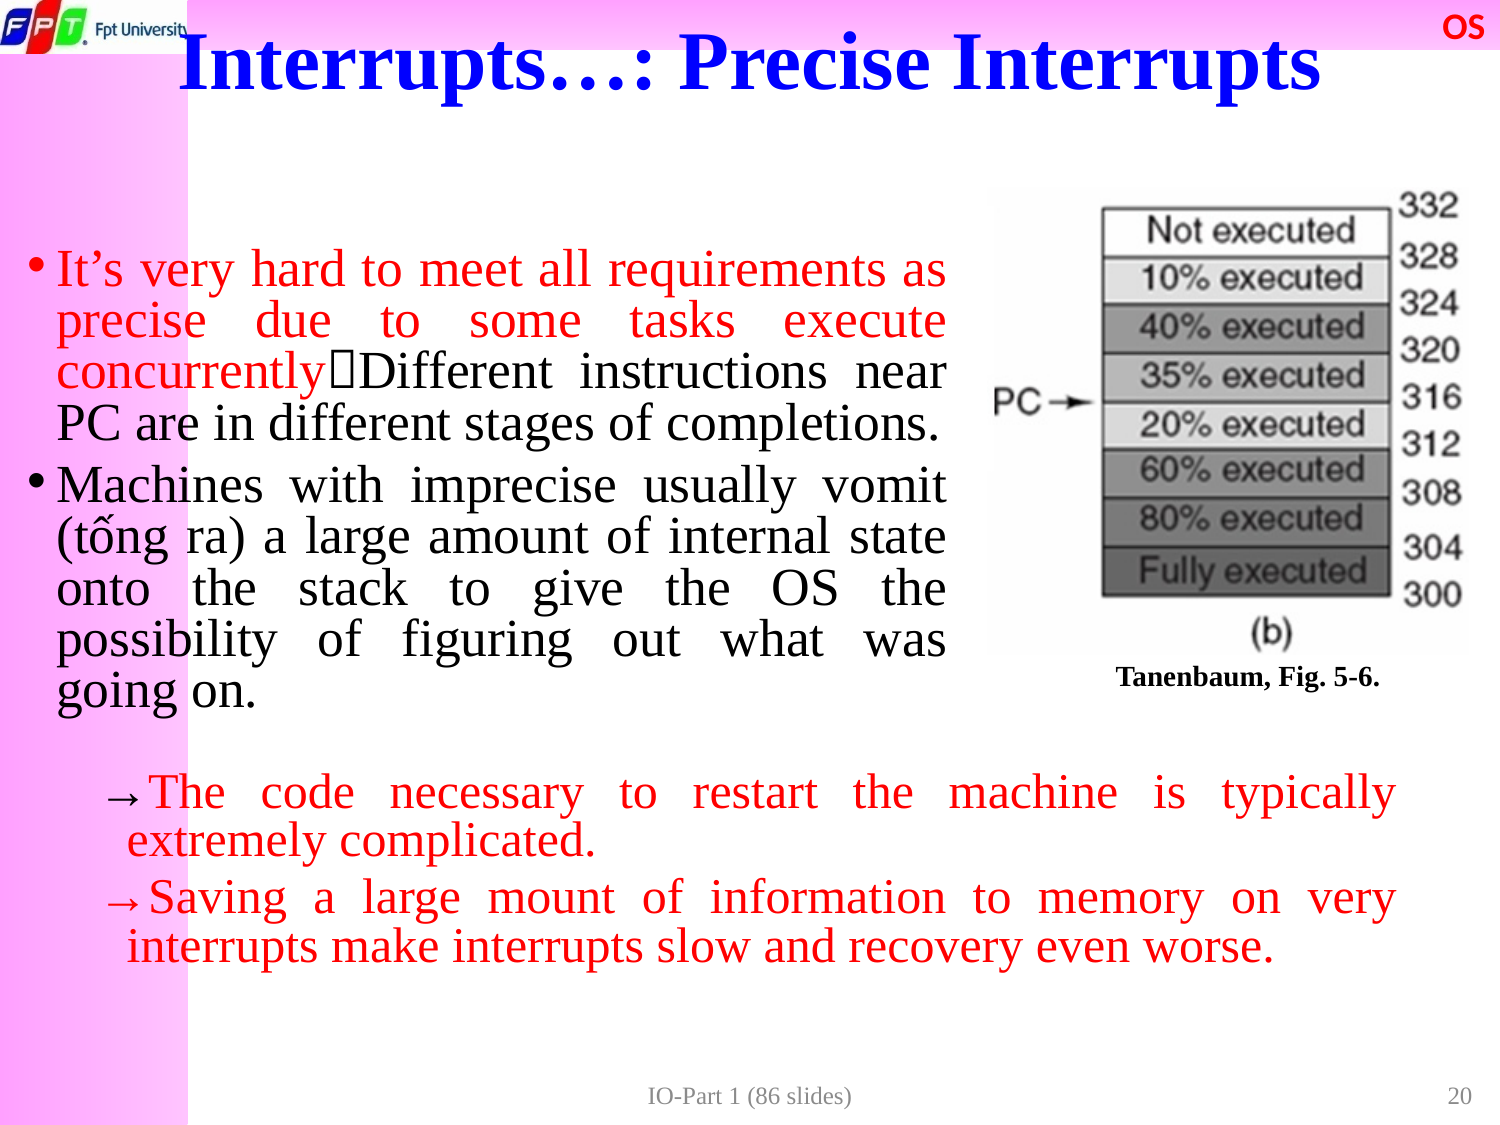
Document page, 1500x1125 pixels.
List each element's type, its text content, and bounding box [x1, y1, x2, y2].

text_box Tanenbaum, Fig. 5-6. [1100, 664, 1396, 700]
title Interrupts…: Precise Interrupts [0, 0, 1500, 113]
footer IO-Part 1 (86 slides) [512, 1074, 988, 1116]
slide_number 20 [1137, 1074, 1488, 1116]
list It’s very hard to meet all requirements as precise due to some tasks execute concurrentlyDifferent instructions near PC are in different stages of completions. Machines with imprecise usually vomit (tống ra) a large amount of internal state onto the stack to give the OS the possibility of figuring out what was going on. [12, 237, 963, 763]
picture [987, 187, 1469, 655]
text_box →The code necessary to restart the machine is typically extremely complicated. →Saving a large mount of information to memory on very interrupts make interrupts slow and recovery even worse. [24, 762, 1413, 1000]
